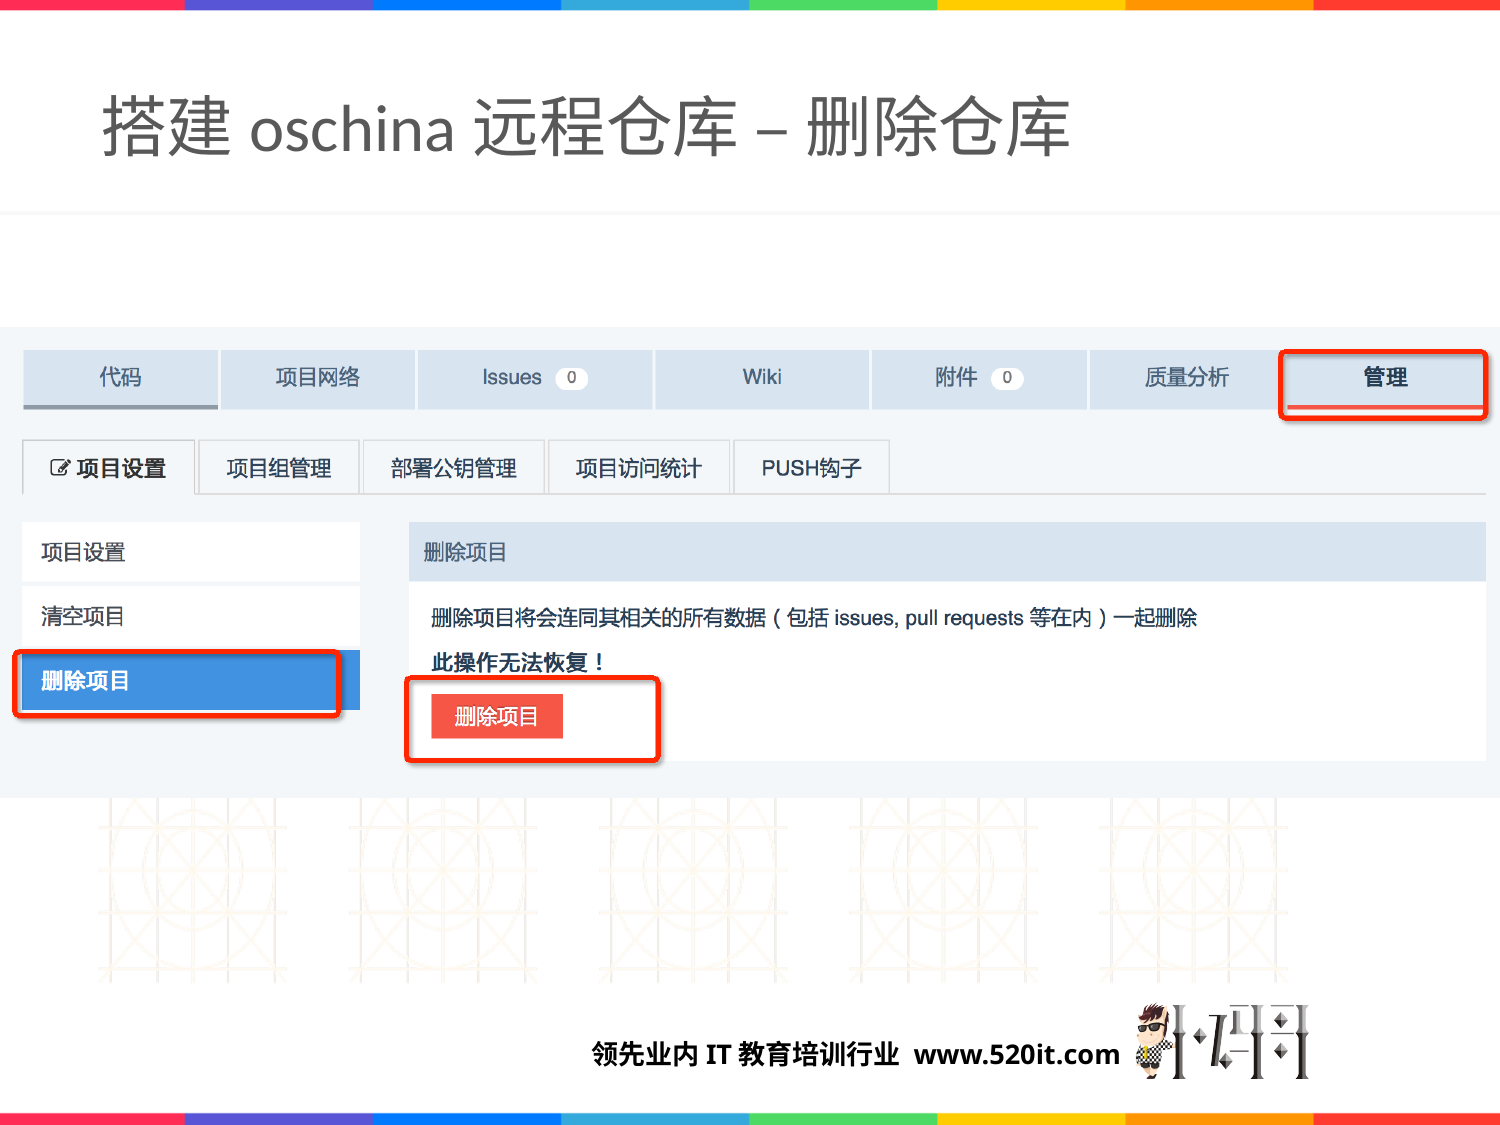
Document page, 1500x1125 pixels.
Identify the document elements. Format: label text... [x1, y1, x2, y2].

picture [0, 804, 1500, 1125]
title 搭建oschina远程仓库 – 删除仓库 [85, 77, 1419, 214]
picture [0, 215, 1500, 799]
picture [0, 0, 1500, 211]
